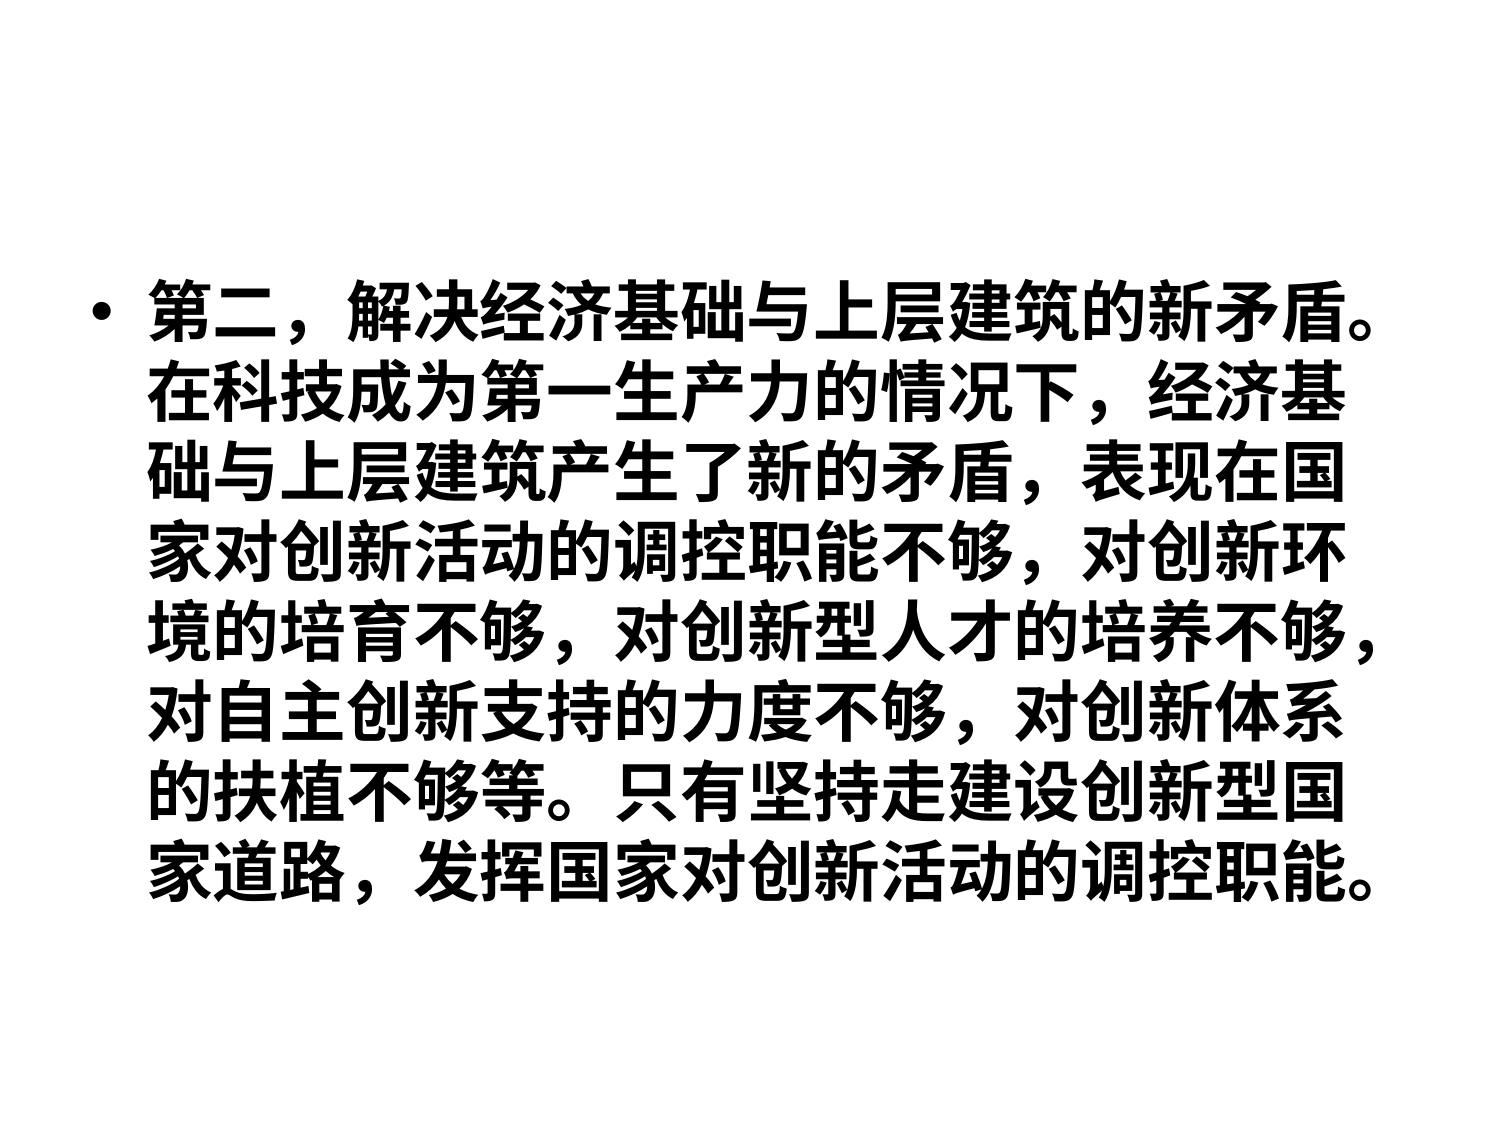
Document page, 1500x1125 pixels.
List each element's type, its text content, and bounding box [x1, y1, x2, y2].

list 第二，解决经济基础与上层建筑的新矛盾。在科技成为第一生产力的情况下，经济基础与上层建筑产生了新的矛盾，表现在国家对创新活动的调控职能不够，对创新环境的培育不够，对创新型人才的培养不够，对自主创新支持的力度不够，对创新体系的扶植不够等。只有坚持走建设创新型国家道路，发挥国家对创新活动的调控职能。 [75, 262, 1425, 1005]
